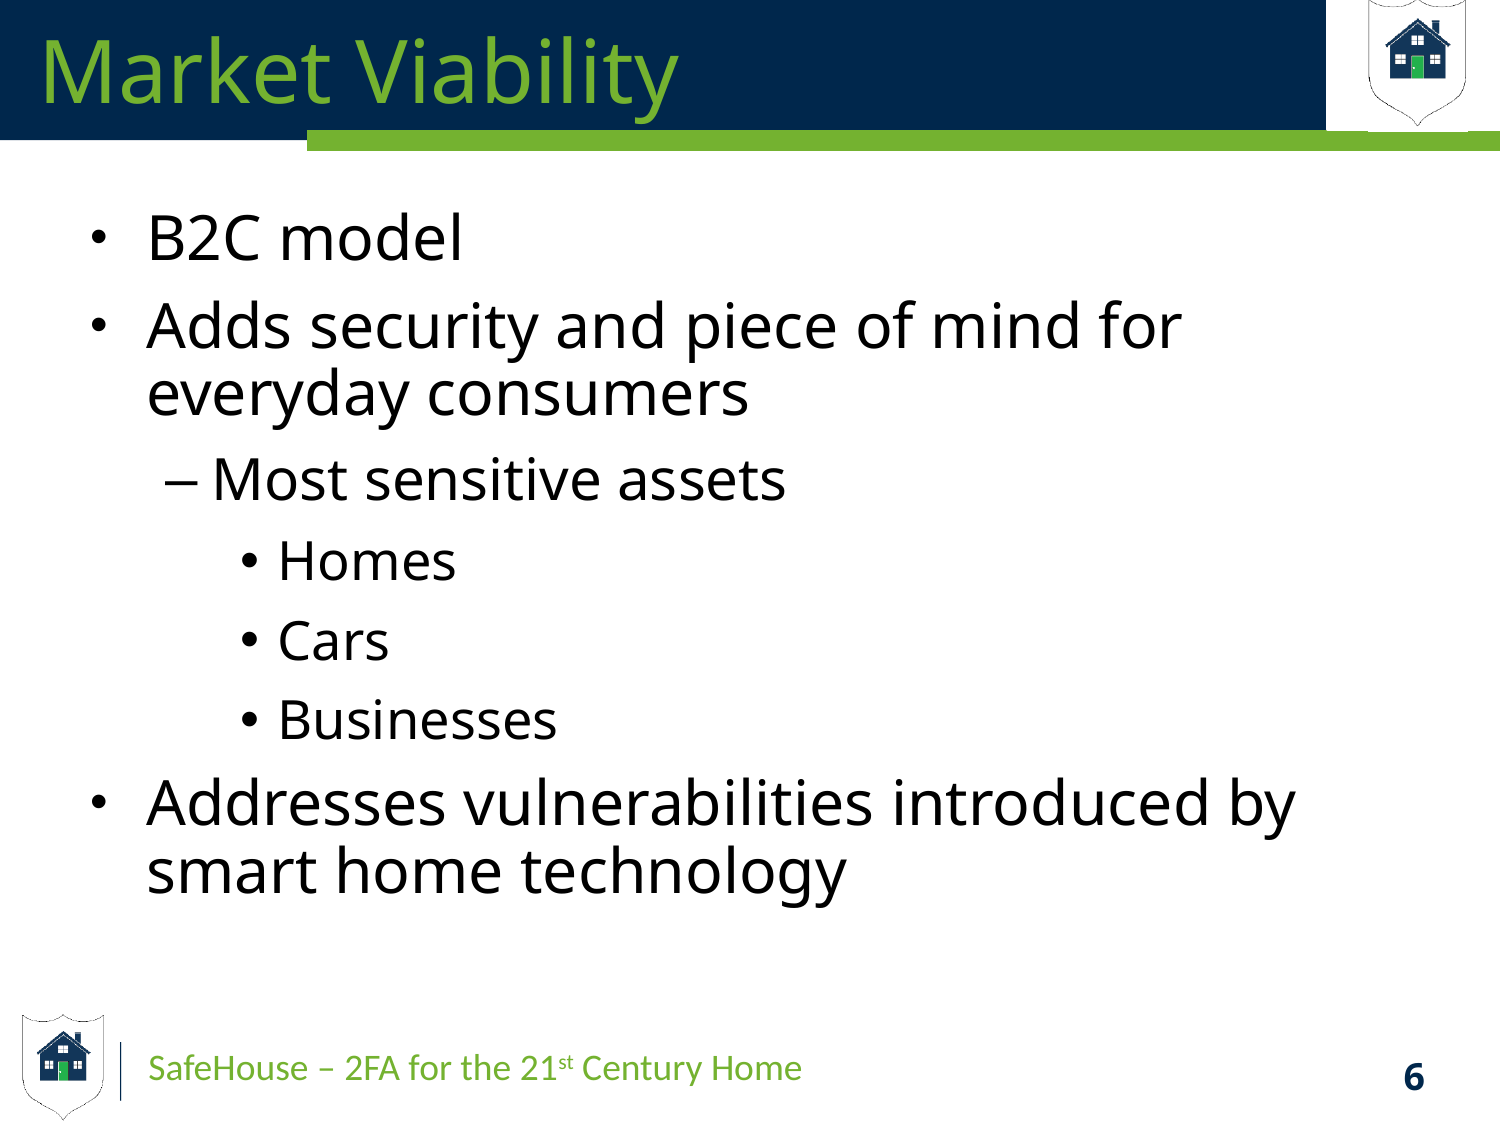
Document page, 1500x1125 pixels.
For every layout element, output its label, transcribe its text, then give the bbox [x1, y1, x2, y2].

picture [1368, 0, 1468, 132]
title Market Viability [23, 7, 1329, 130]
slide_number 6 [1328, 1048, 1500, 1109]
list B2C model Adds security and piece of mind for everyday consumers Most sensitive assets Homes Cars Businesses Addresses vulnerabilities introduced by smart home technology [75, 198, 1425, 1005]
picture [22, 1014, 122, 1125]
